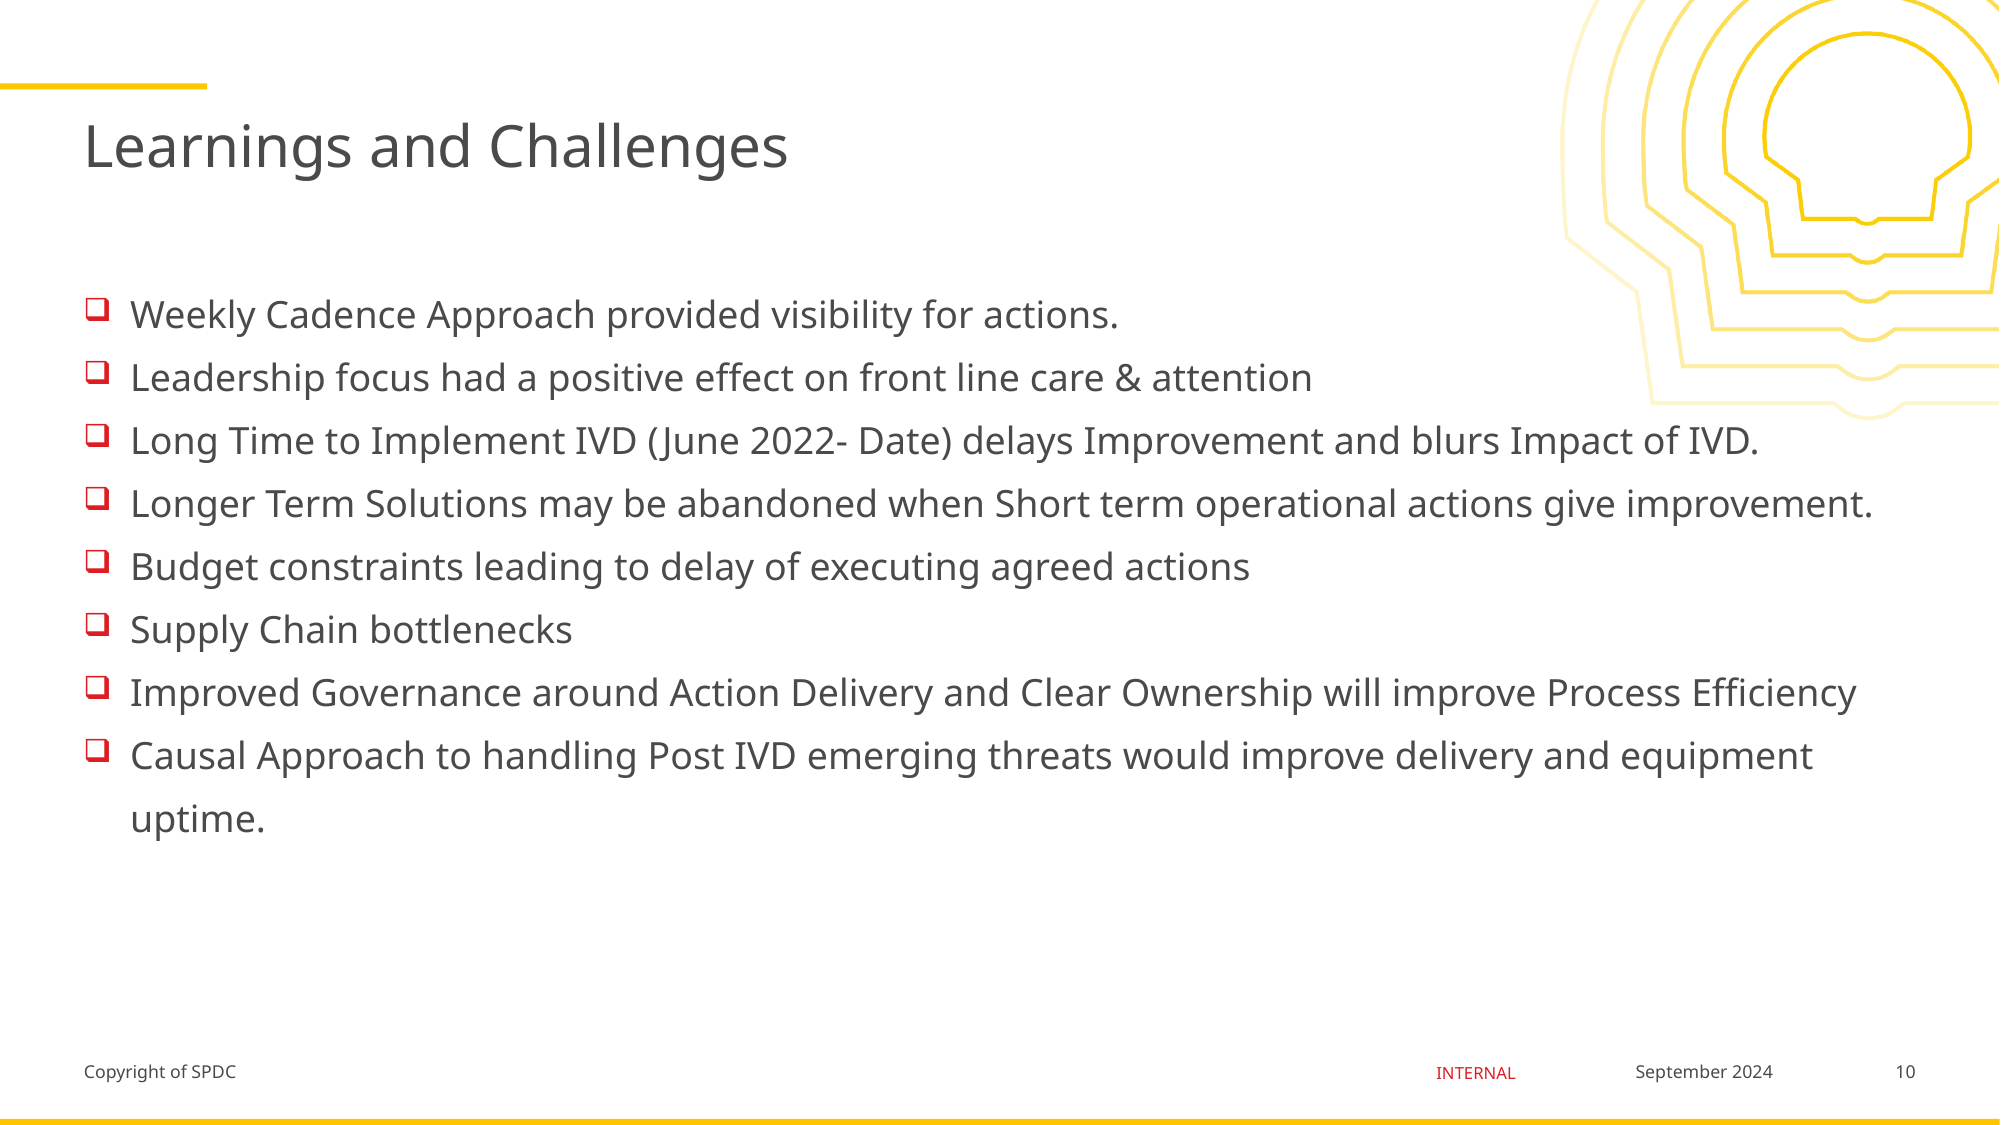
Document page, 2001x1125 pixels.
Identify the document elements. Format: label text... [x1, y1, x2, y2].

slide_number 10 [1857, 1060, 1917, 1101]
title Learnings and Challenges [83, 116, 1917, 250]
list Weekly Cadence Approach provided visibility for actions. Leadership focus had a positive effect on front line care & attention Long Time to Implement IVD (June 2022- Date) delays Improvement and blurs Impact of IVD. Longer Term Solutions may be abandoned when Short term operational actions give improvement. Budget constraints leading to delay of executing agreed actions Supply Chain bottlenecks Improved Governance around Action Delivery and Clear Ownership will improve Process Efficiency Causal Approach to handling Post IVD emerging threats would improve delivery and equipment uptime. [83, 273, 1917, 1044]
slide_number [1586, 1060, 1823, 1101]
picture [1534, 0, 1999, 428]
